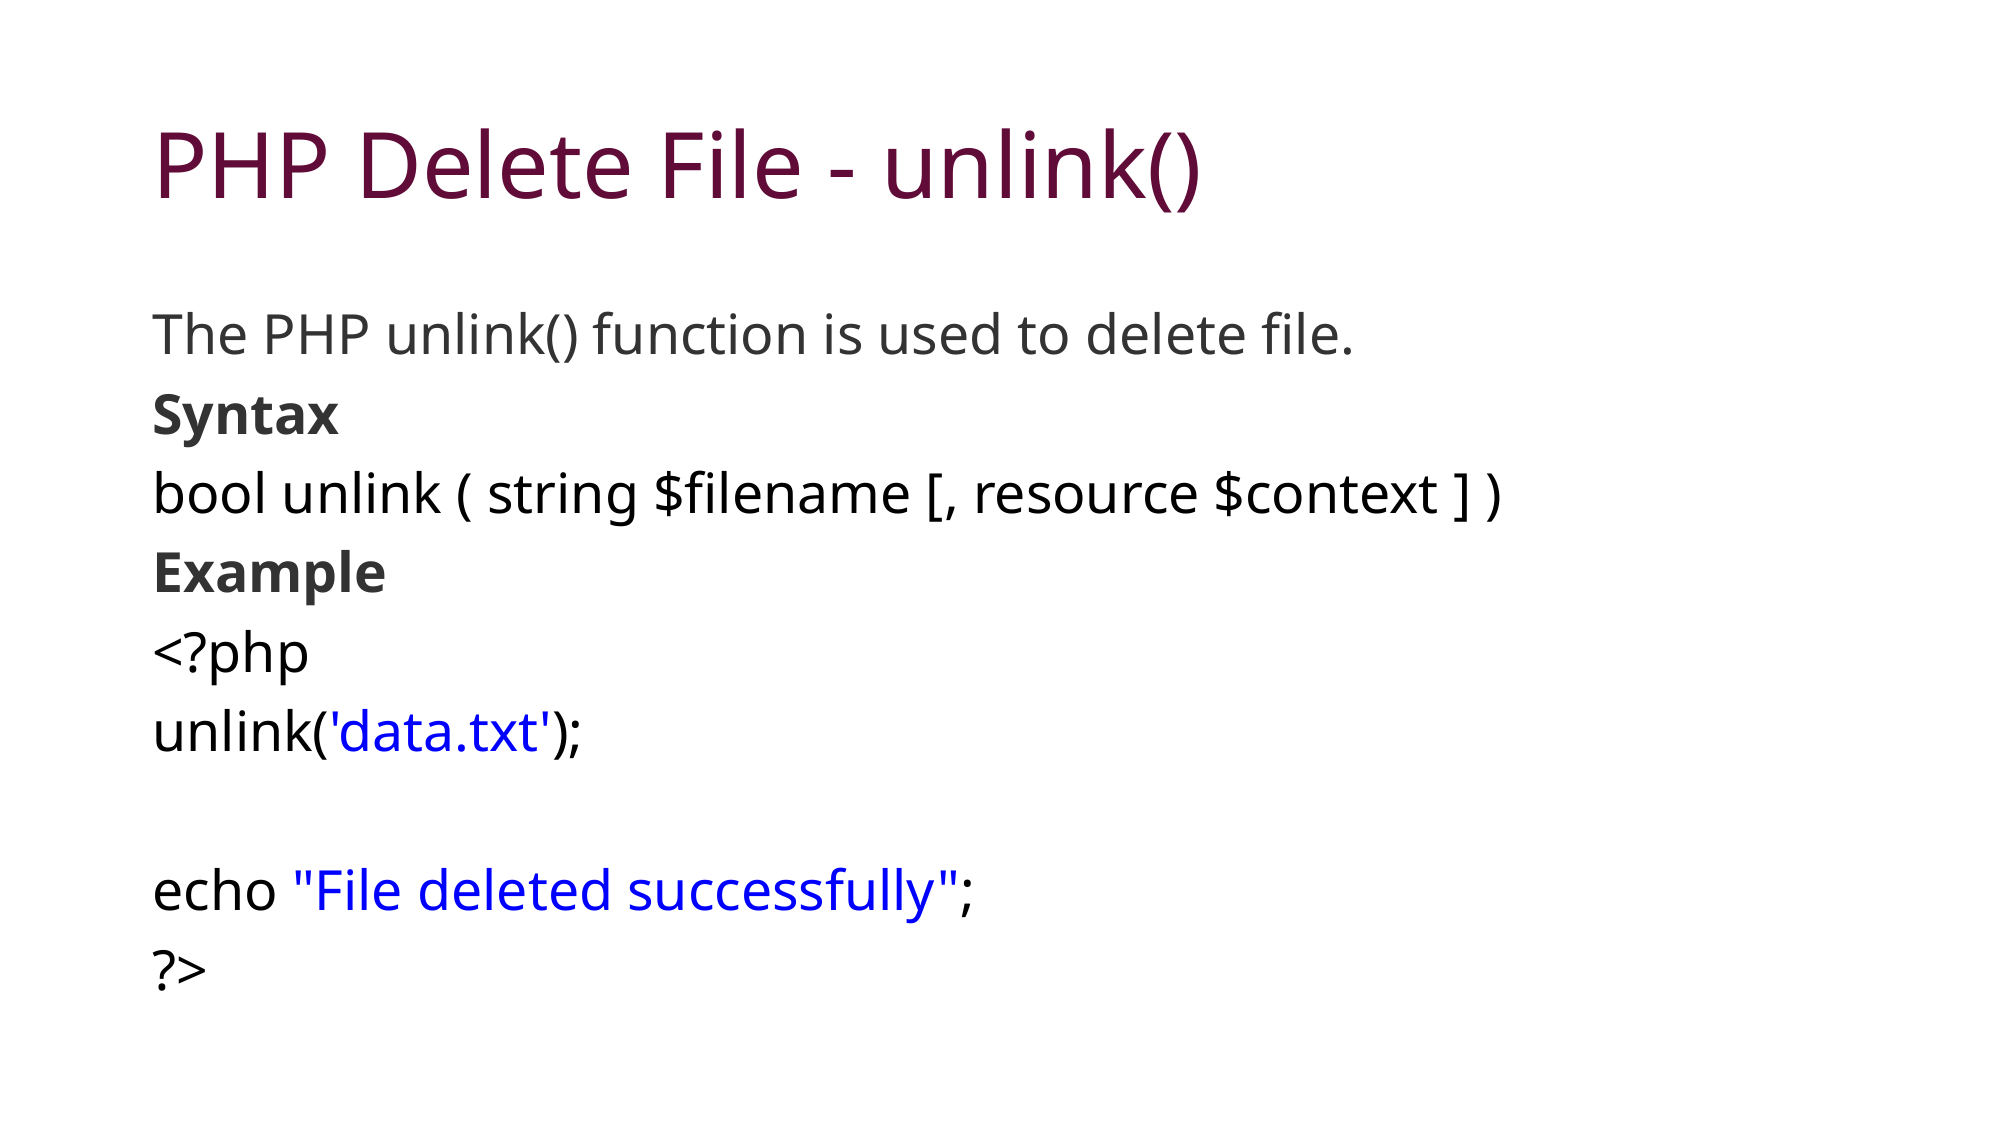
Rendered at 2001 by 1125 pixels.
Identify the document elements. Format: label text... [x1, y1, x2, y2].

title PHP Delete File - unlink() [137, 59, 1863, 278]
list The PHP unlink() function is used to delete file. Syntax bool unlink ( string $filename [, resource $context ] ) Example <?php unlink('data.txt'); echo "File deleted successfully"; ?> [137, 299, 1863, 1014]
